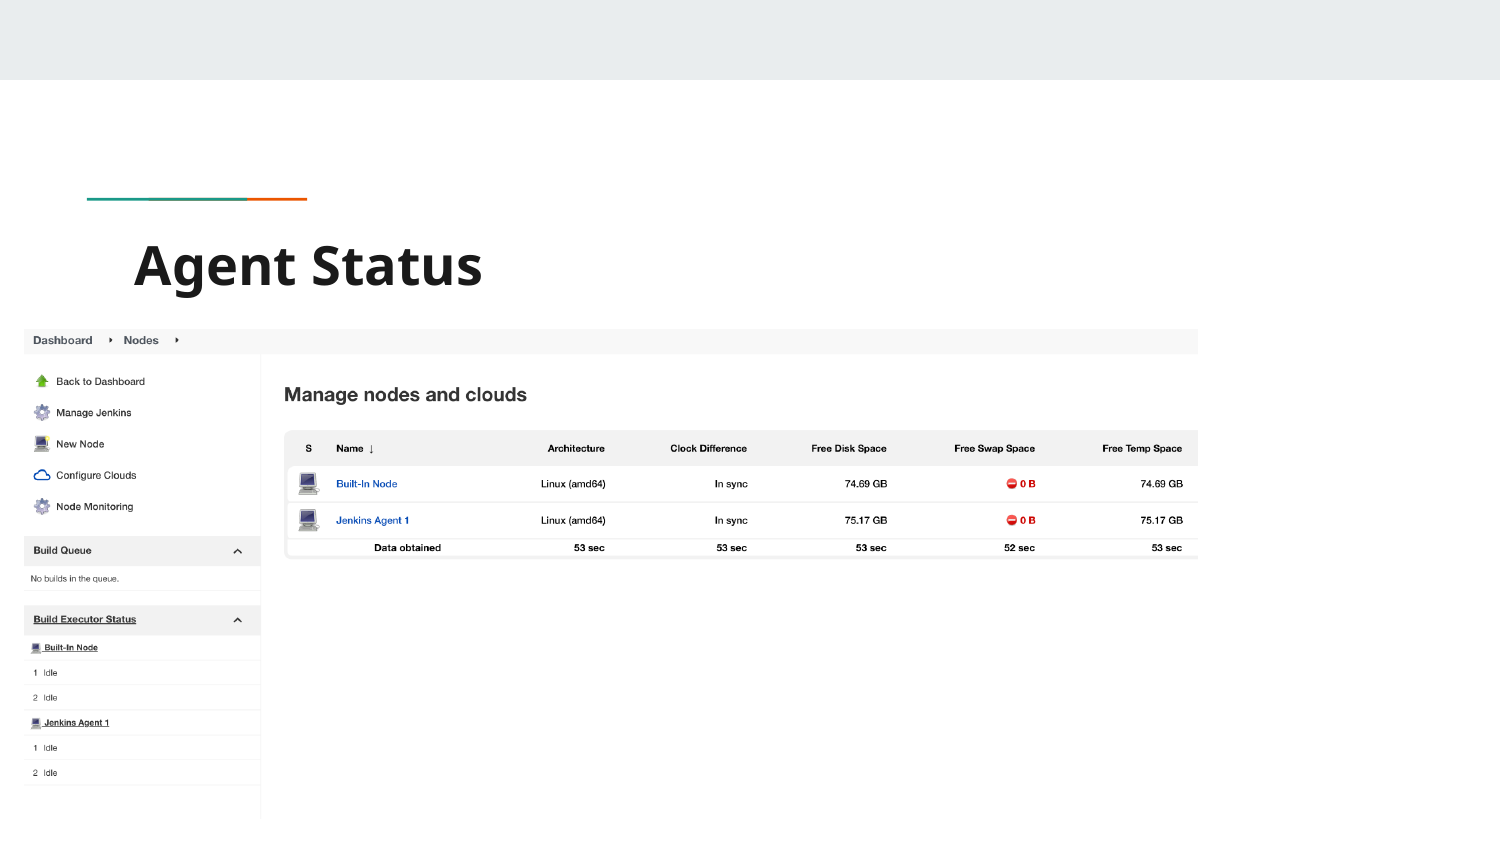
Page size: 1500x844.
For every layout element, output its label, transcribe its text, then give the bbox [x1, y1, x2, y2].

title Agent Status [119, 216, 1381, 305]
picture [24, 328, 1198, 819]
